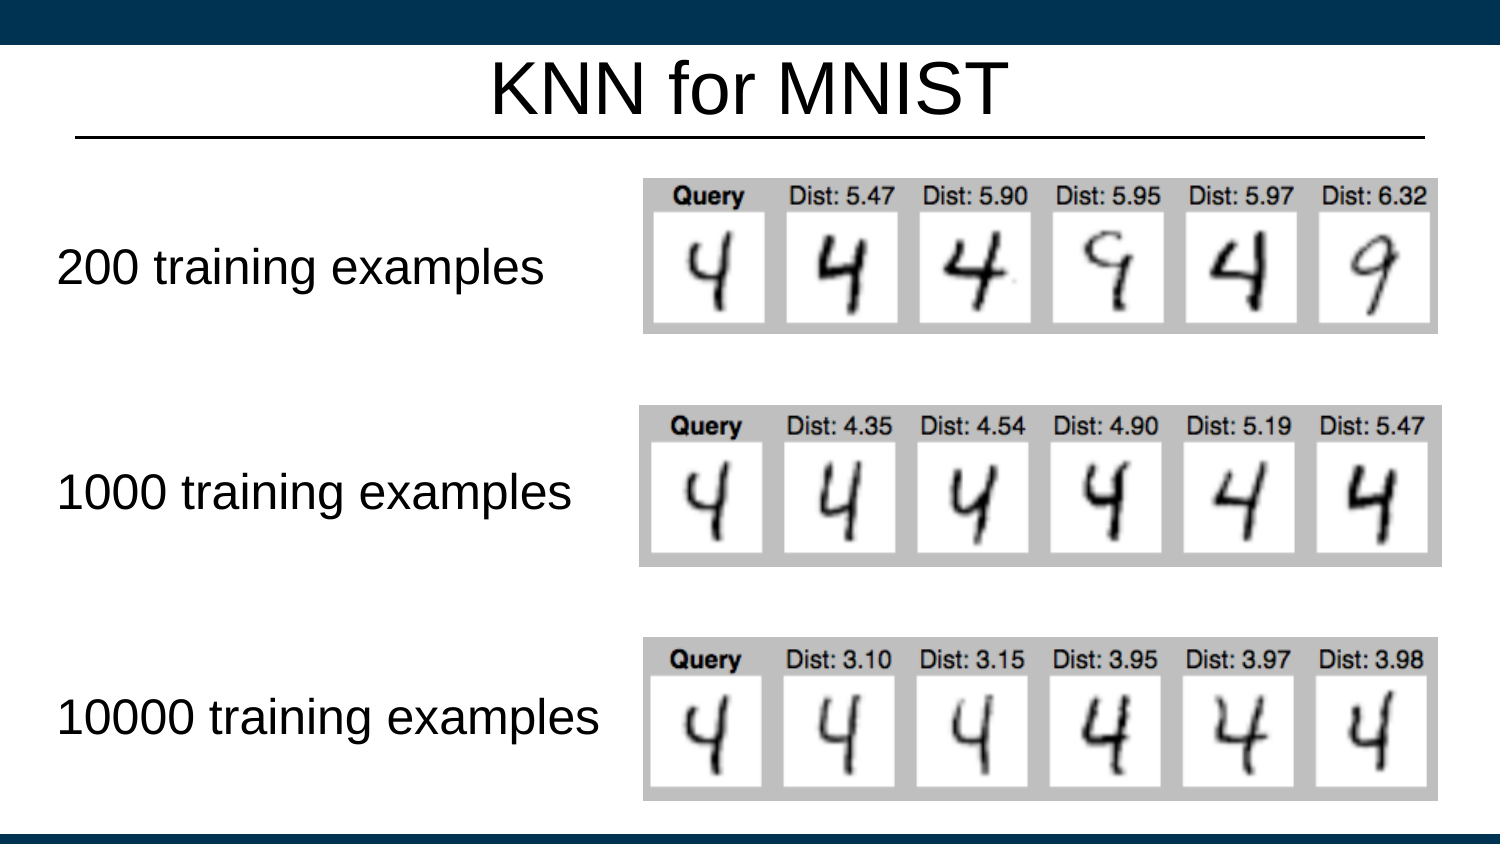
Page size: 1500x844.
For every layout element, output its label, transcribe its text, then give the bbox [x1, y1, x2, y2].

picture [639, 404, 1442, 567]
text_box 10000 training examples [41, 669, 638, 745]
text_box 200 training examples [41, 219, 638, 295]
picture [643, 178, 1438, 334]
text_box 1000 training examples [41, 444, 634, 520]
picture [643, 637, 1438, 801]
title KNN for MNIST [75, 37, 1425, 132]
